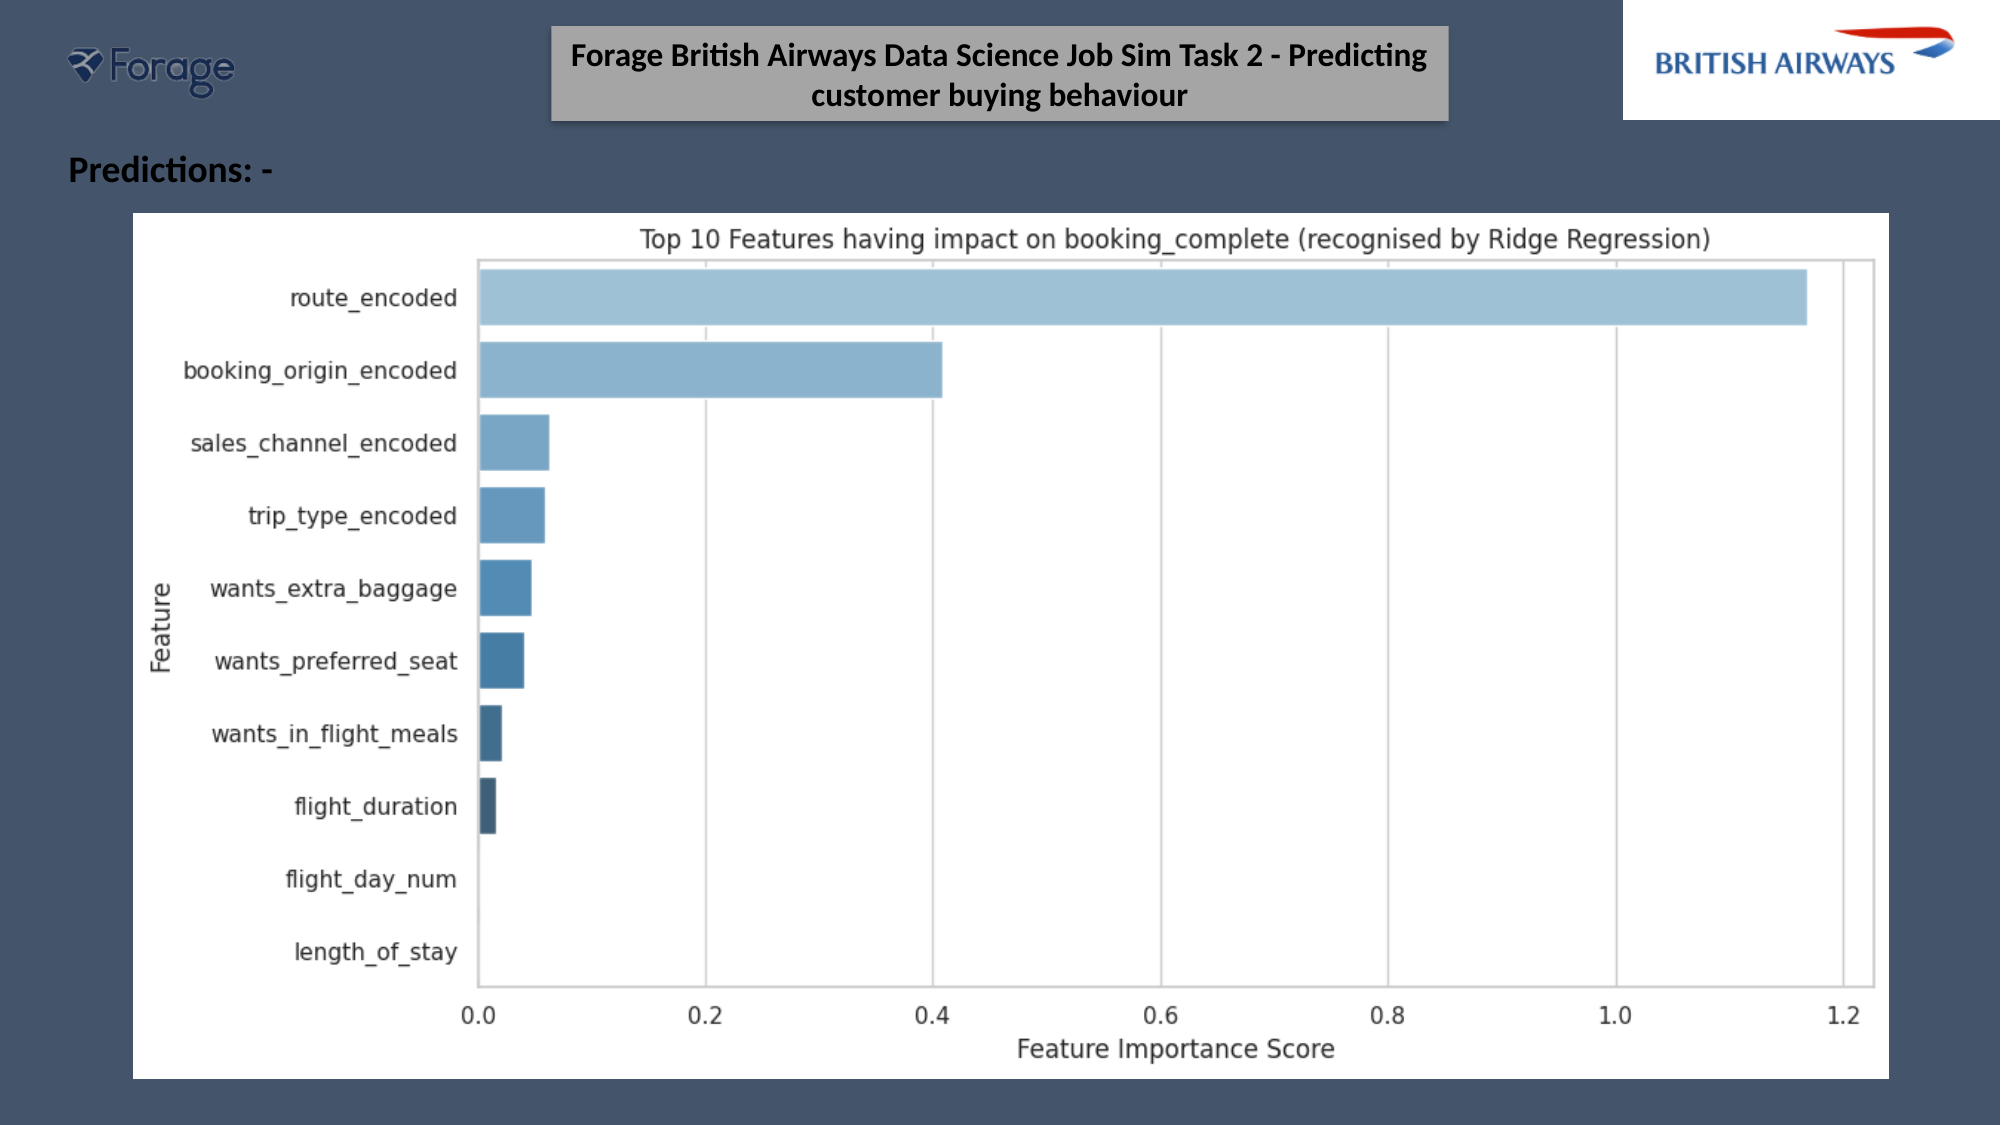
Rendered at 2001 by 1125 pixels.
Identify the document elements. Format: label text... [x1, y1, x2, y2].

text_box Predictions: - [53, 137, 622, 198]
picture [133, 213, 1889, 1080]
picture [42, 29, 262, 123]
picture [1623, 0, 2000, 121]
text_box Forage British Airways Data Science Job Sim Task 2 - Predicting customer buying behaviour [551, 26, 1449, 121]
